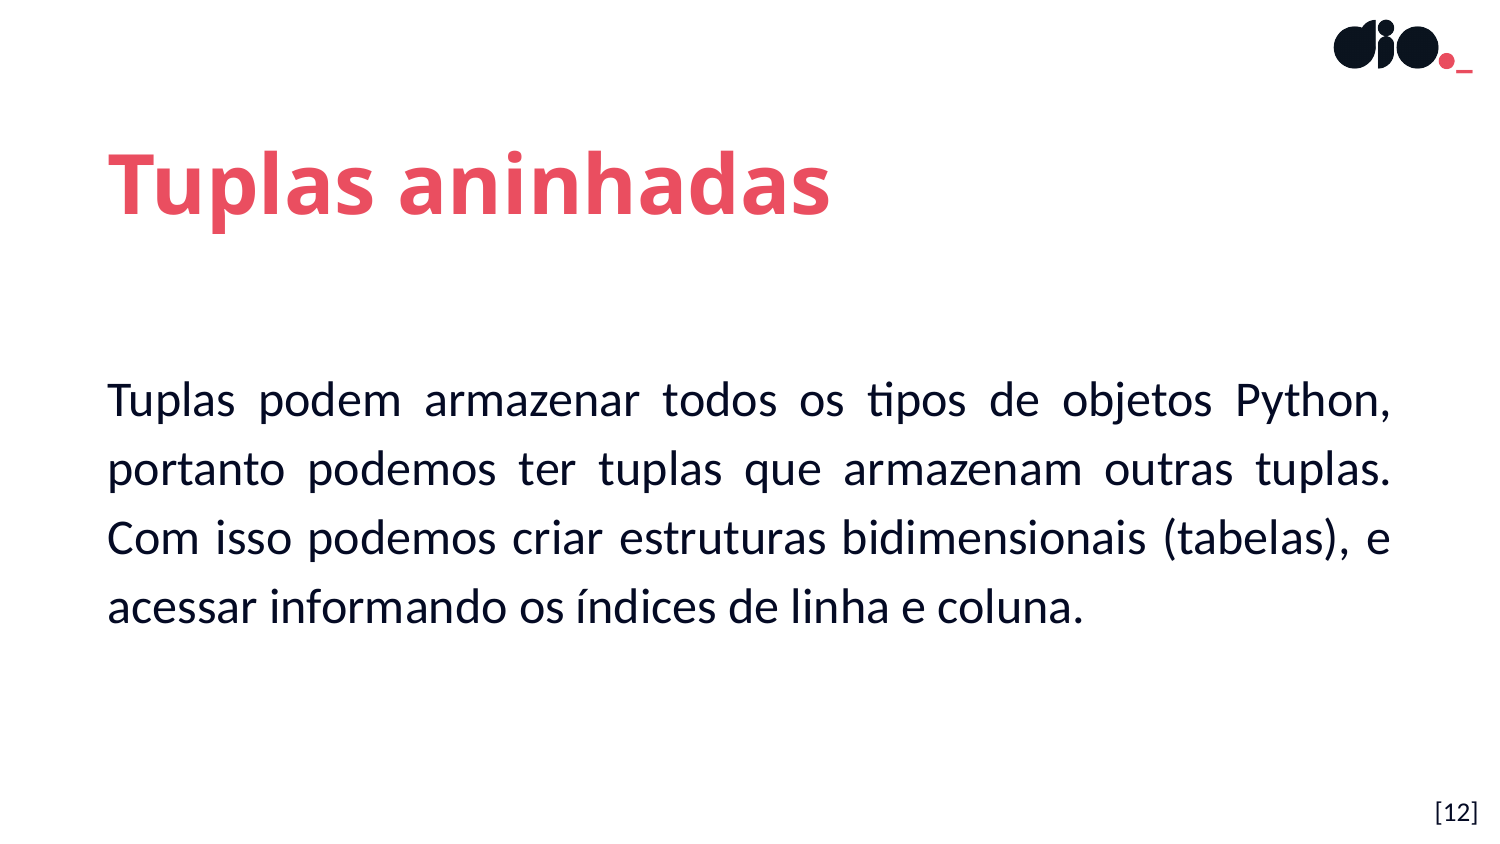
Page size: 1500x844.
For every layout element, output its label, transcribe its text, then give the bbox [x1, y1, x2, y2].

picture [1333, 19, 1473, 74]
text_box Tuplas aninhadas [92, 104, 1408, 243]
text_box Tuplas podem armazenar todos os tipos de objetos Python, portanto podemos ter tuplas que armazenam outras tuplas. Com isso podemos criar estruturas bidimensionais (tabelas), e acessar informando os índices de linha e coluna. [92, 243, 1408, 749]
slide_number [‹#›] [1403, 779, 1494, 844]
